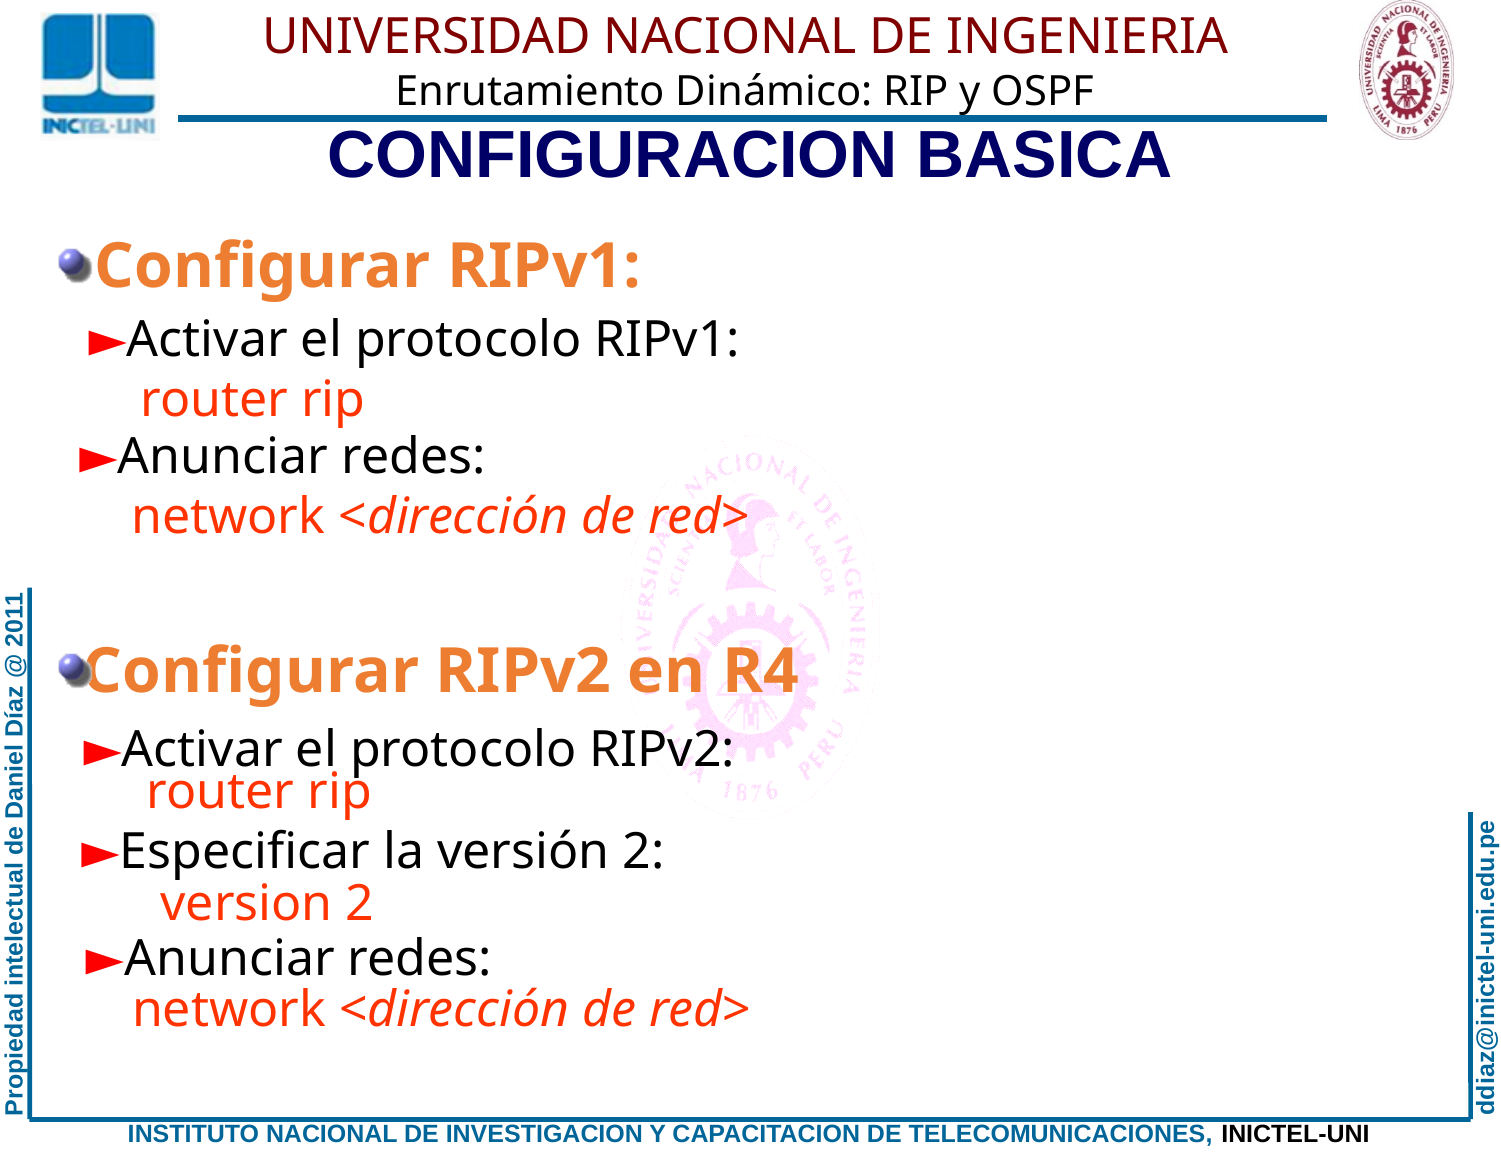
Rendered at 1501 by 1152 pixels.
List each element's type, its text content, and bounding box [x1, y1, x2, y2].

picture [1359, 0, 1454, 140]
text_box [46, 217, 736, 553]
picture [40, 12, 160, 141]
text_box CONFIGURACION BASICA [312, 103, 1189, 199]
picture [1189, 115, 1327, 122]
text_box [46, 622, 788, 1045]
picture [178, 115, 312, 122]
